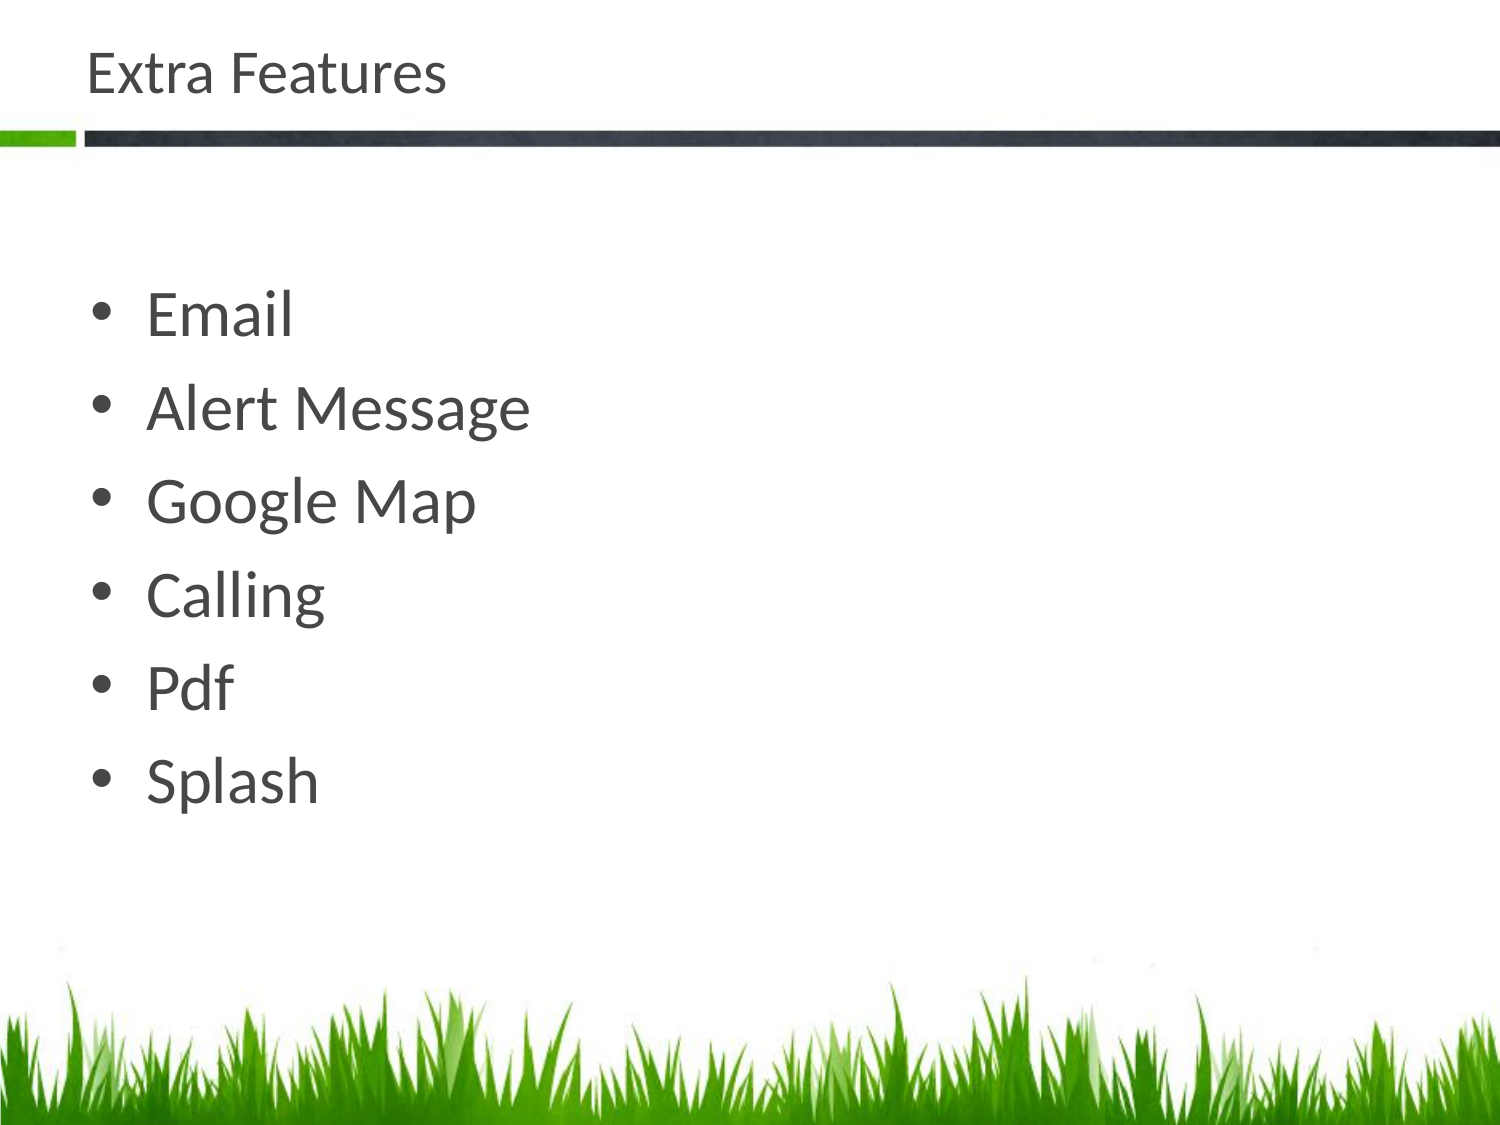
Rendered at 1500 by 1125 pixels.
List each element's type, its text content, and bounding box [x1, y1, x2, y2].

title Extra Features [71, 12, 1450, 125]
list Email Alert Message Google Map Calling Pdf Splash [75, 262, 1425, 1005]
picture [0, 0, 1500, 1125]
